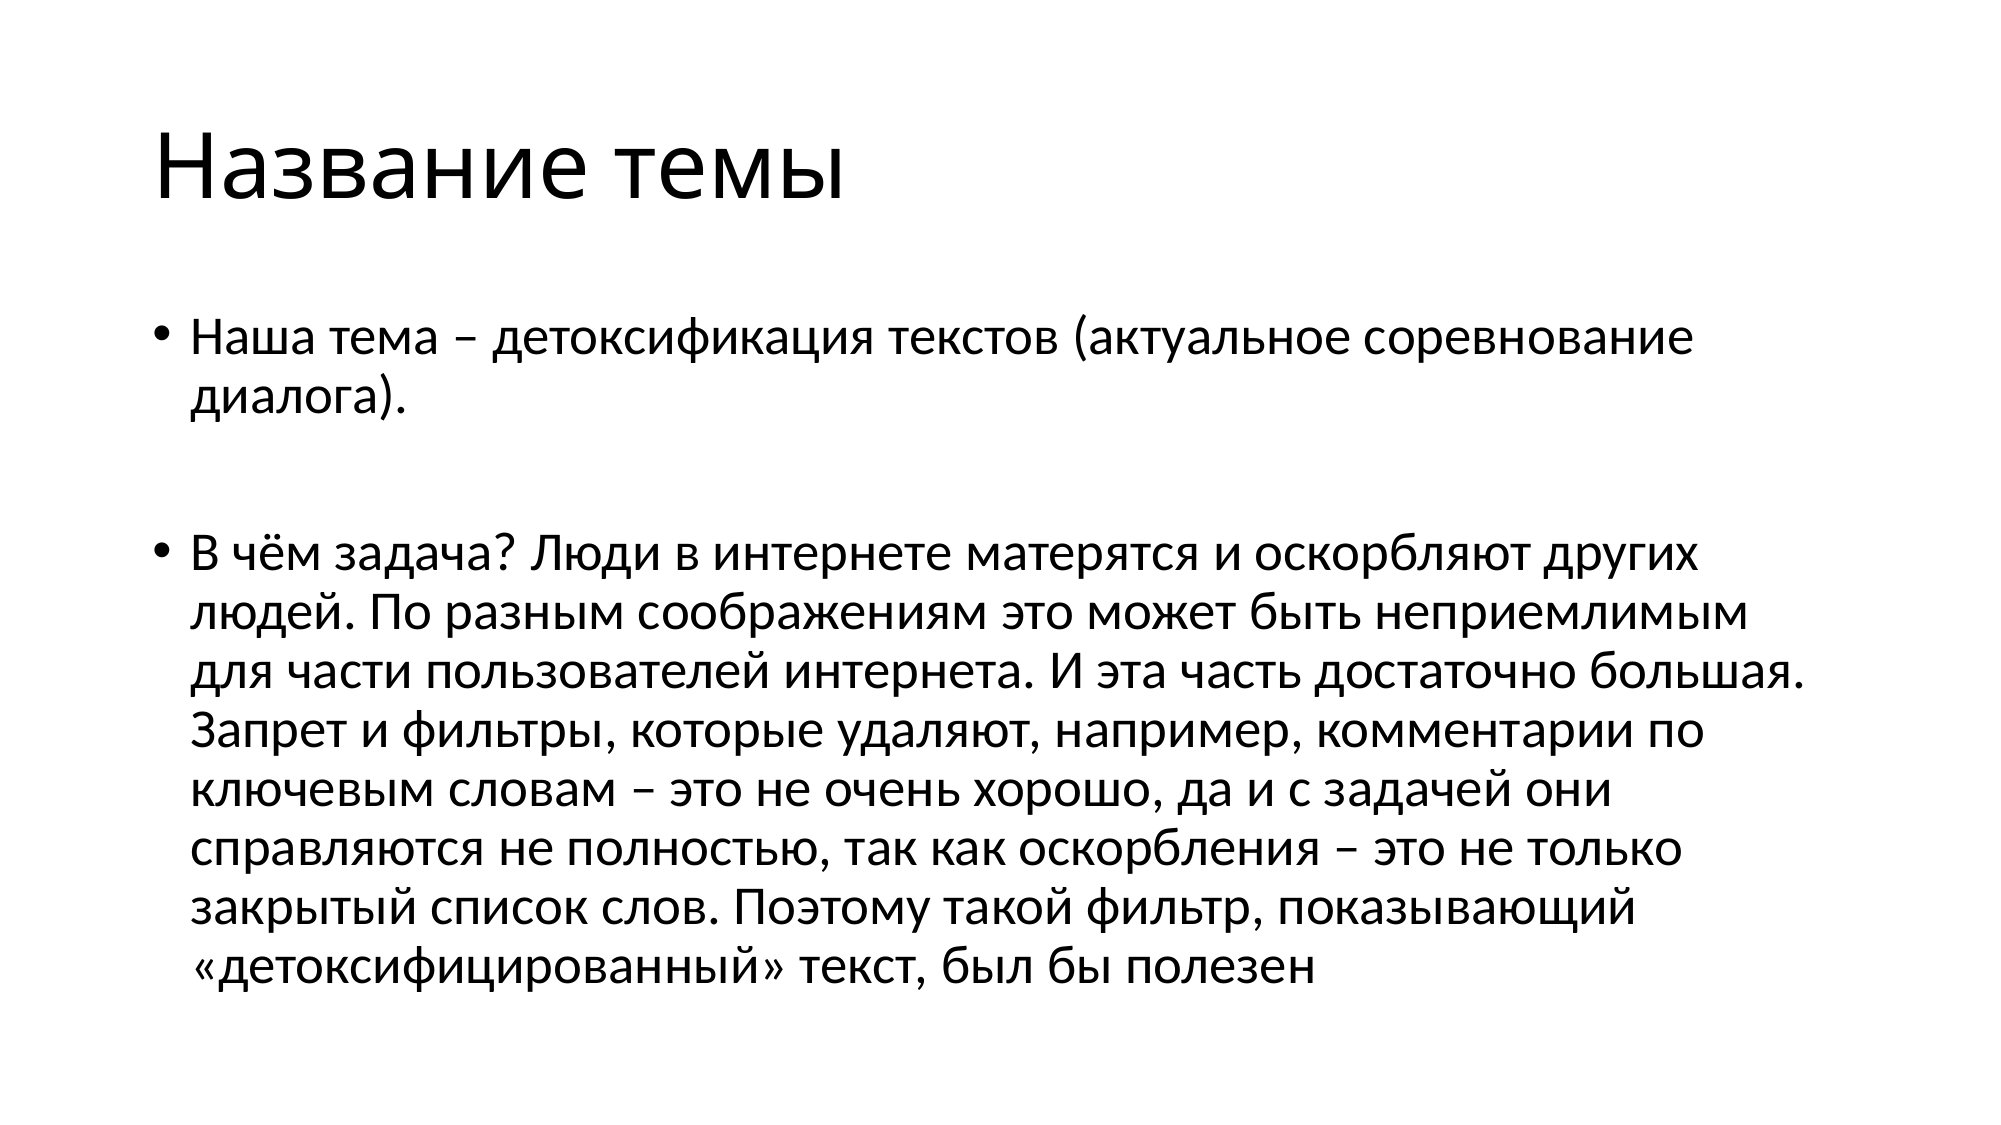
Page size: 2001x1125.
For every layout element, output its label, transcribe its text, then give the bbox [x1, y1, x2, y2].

list Наша тема – детоксификация текстов (актуальное соревнование диалога). В чём задача? Люди в интернете матерятся и оскорбляют других людей. По разным соображениям это может быть неприемлимым для части пользователей интернета. И эта часть достаточно большая. Запрет и фильтры, которые удаляют, например, комментарии по ключевым словам – это не очень хорошо, да и с задачей они справляются не полностью, так как оскорбления – это не только закрытый список слов. Поэтому такой фильтр, показывающий «детоксифицированный» текст, был бы полезен [137, 299, 1863, 1014]
title Название темы [137, 59, 1863, 278]
